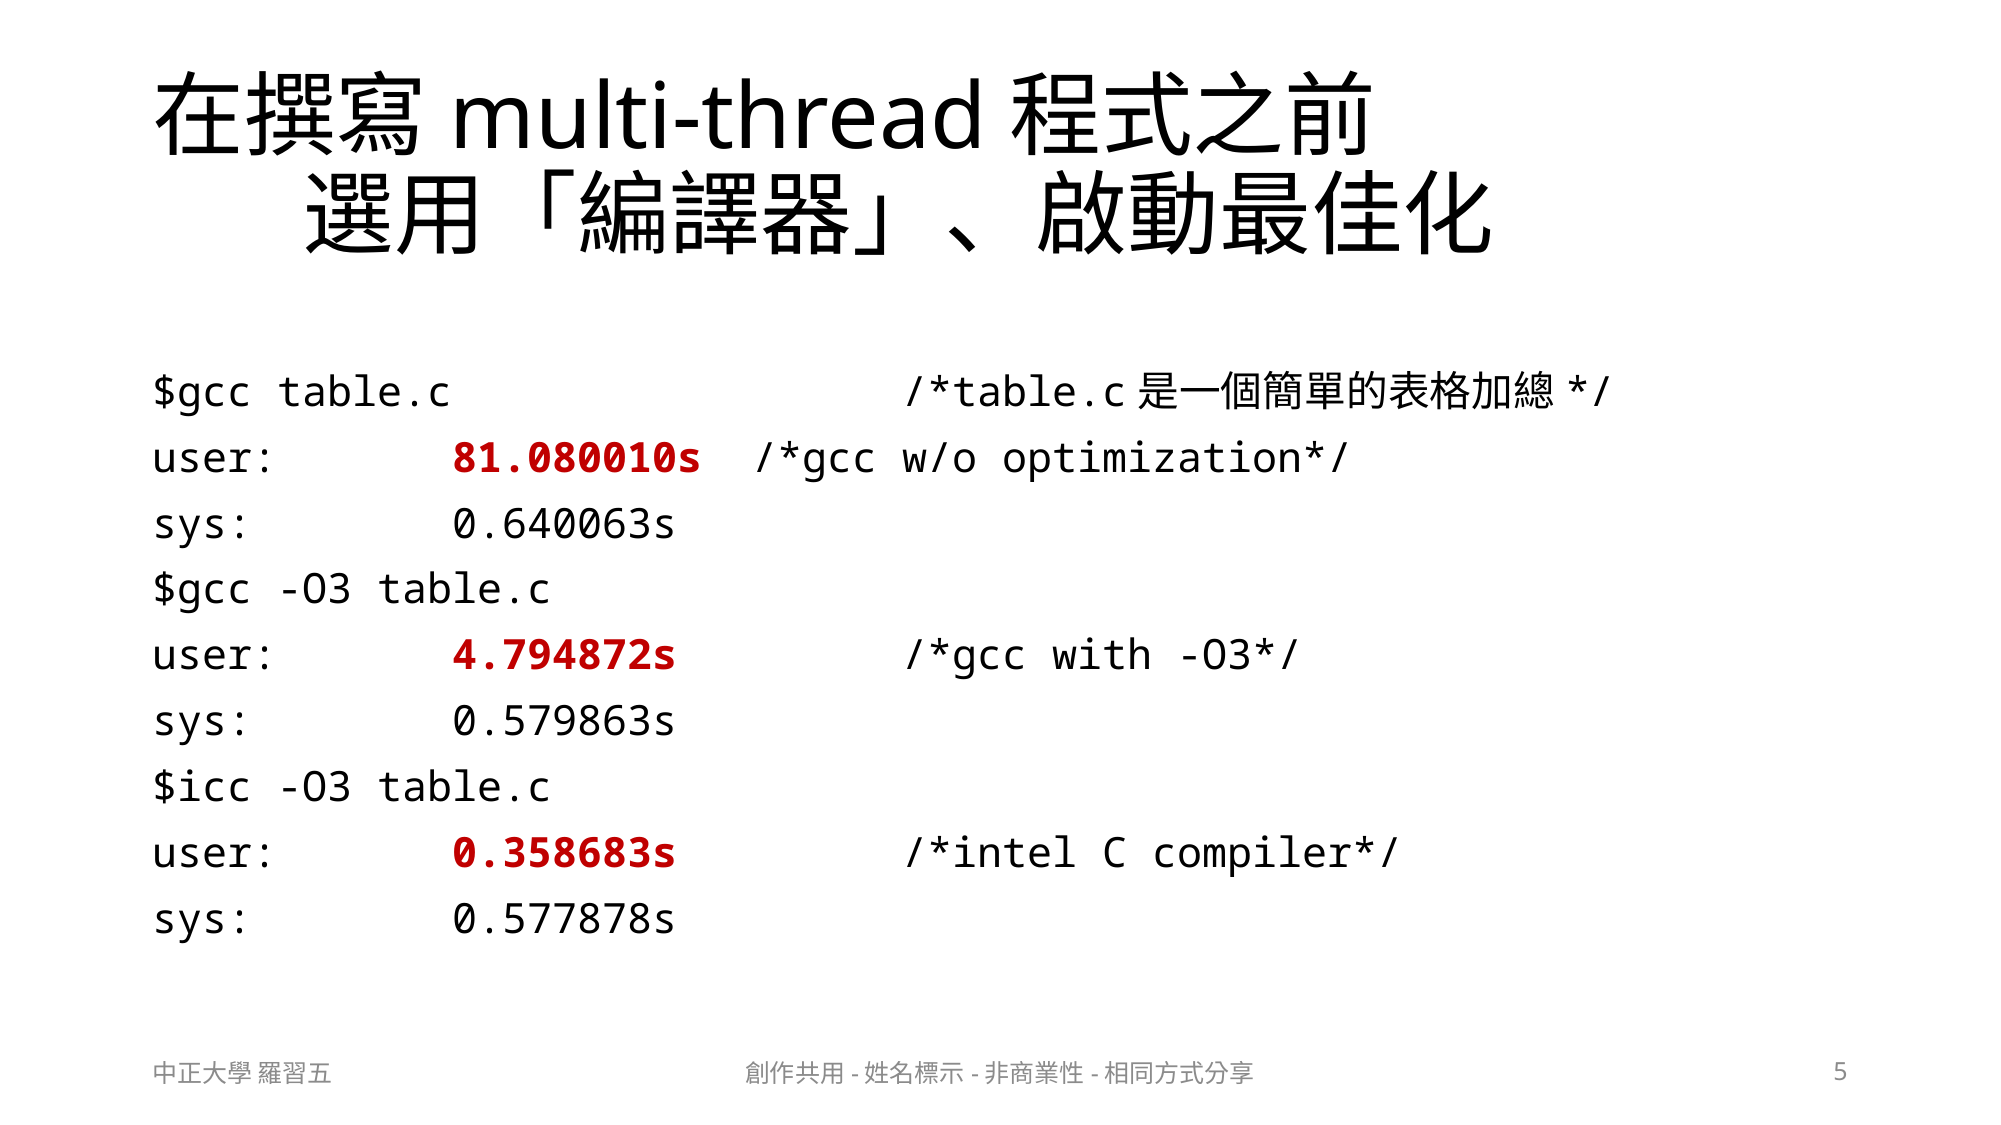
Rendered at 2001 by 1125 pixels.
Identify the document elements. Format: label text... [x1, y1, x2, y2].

slide_number 中正大學 羅習五 [137, 1042, 588, 1103]
title 在撰寫multi-thread程式之前 選用「編譯器」、啟動最佳化 [137, 59, 1863, 278]
list $gcc table.c /*table.c是一個簡單的表格加總*/ user: 81.080010s /*gcc w/o optimization*/ sys: 0.640063s $gcc -O3 table.c user: 4.794872s /*gcc with -O3*/ sys: 0.579863s $icc -O3 table.c user: 0.358683s /*intel C compiler*/ sys: 0.577878s [137, 299, 1863, 1014]
slide_number 5 [1412, 1042, 1863, 1103]
footer 創作共用-姓名標示-非商業性-相同方式分享 [662, 1042, 1338, 1103]
